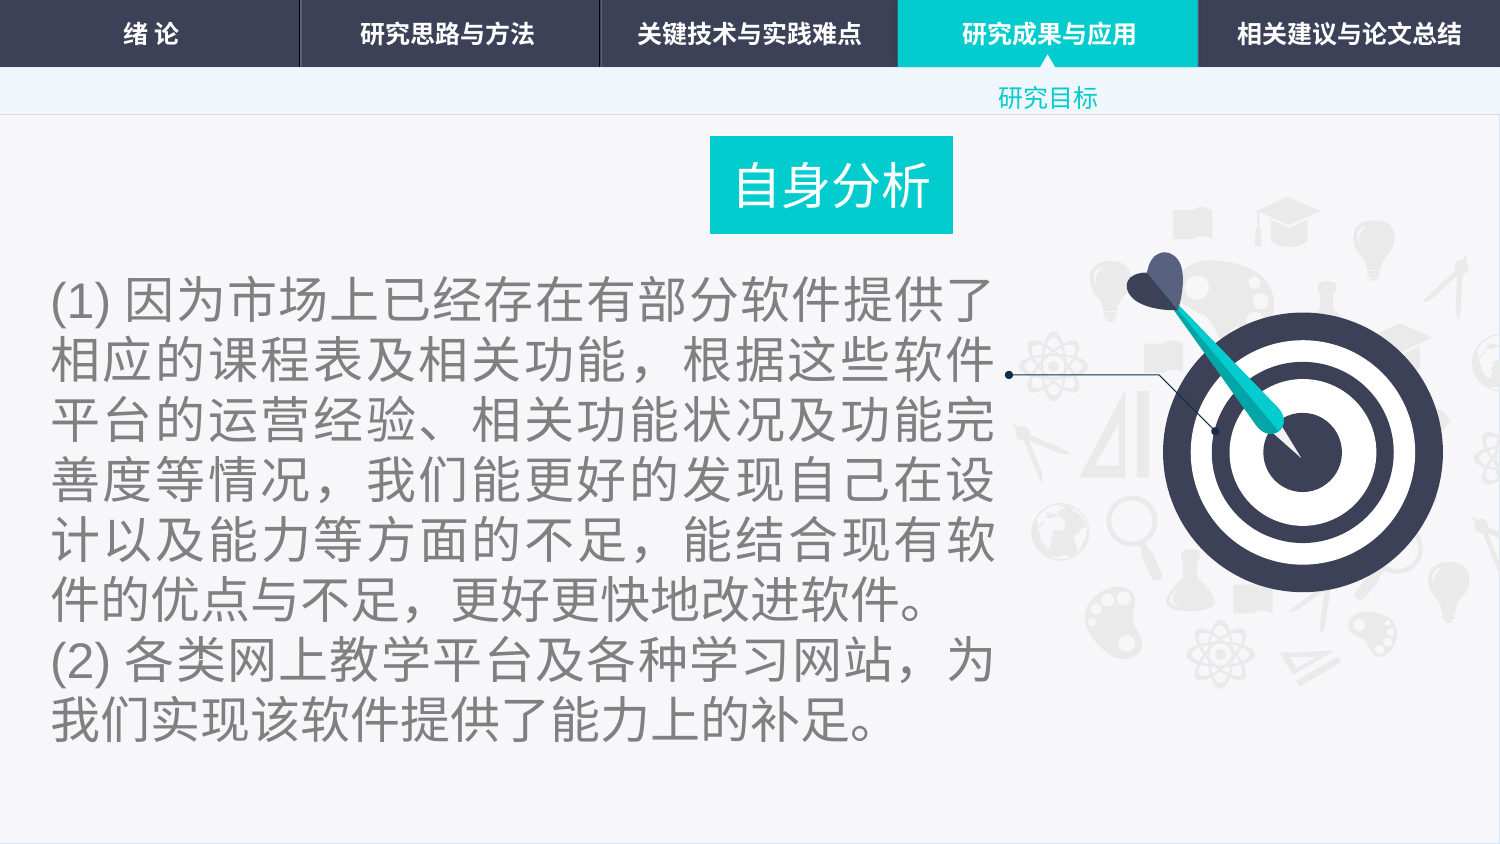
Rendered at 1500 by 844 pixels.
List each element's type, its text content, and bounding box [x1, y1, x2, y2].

text_box 研究目标 [983, 59, 1114, 120]
text_box 相关建议与论文总结 [1199, 9, 1500, 59]
text_box 研究思路与方法 [297, 9, 599, 59]
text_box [1013, 196, 1500, 690]
text_box 研究成果与应用 [899, 9, 1199, 59]
text_box (1)因为市场上已经存在有部分软件提供了相应的课程表及相关功能，根据这些软件平台的运营经验、相关功能状况及功能完善度等情况，我们能更好的发现自己在设计以及能力等方面的不足，能结合现有软件的优点与不足，更好更快地改进软件。 (2)各类网上教学平台及各种学习网站，为我们实现该软件提供了能力上的补足。 [50, 268, 997, 749]
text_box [1121, 246, 1302, 459]
text_box 绪 论 [0, 9, 297, 59]
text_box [1162, 312, 1444, 593]
text_box 自身分析 [707, 133, 955, 237]
text_box 关键技术与实践难点 [599, 9, 899, 59]
